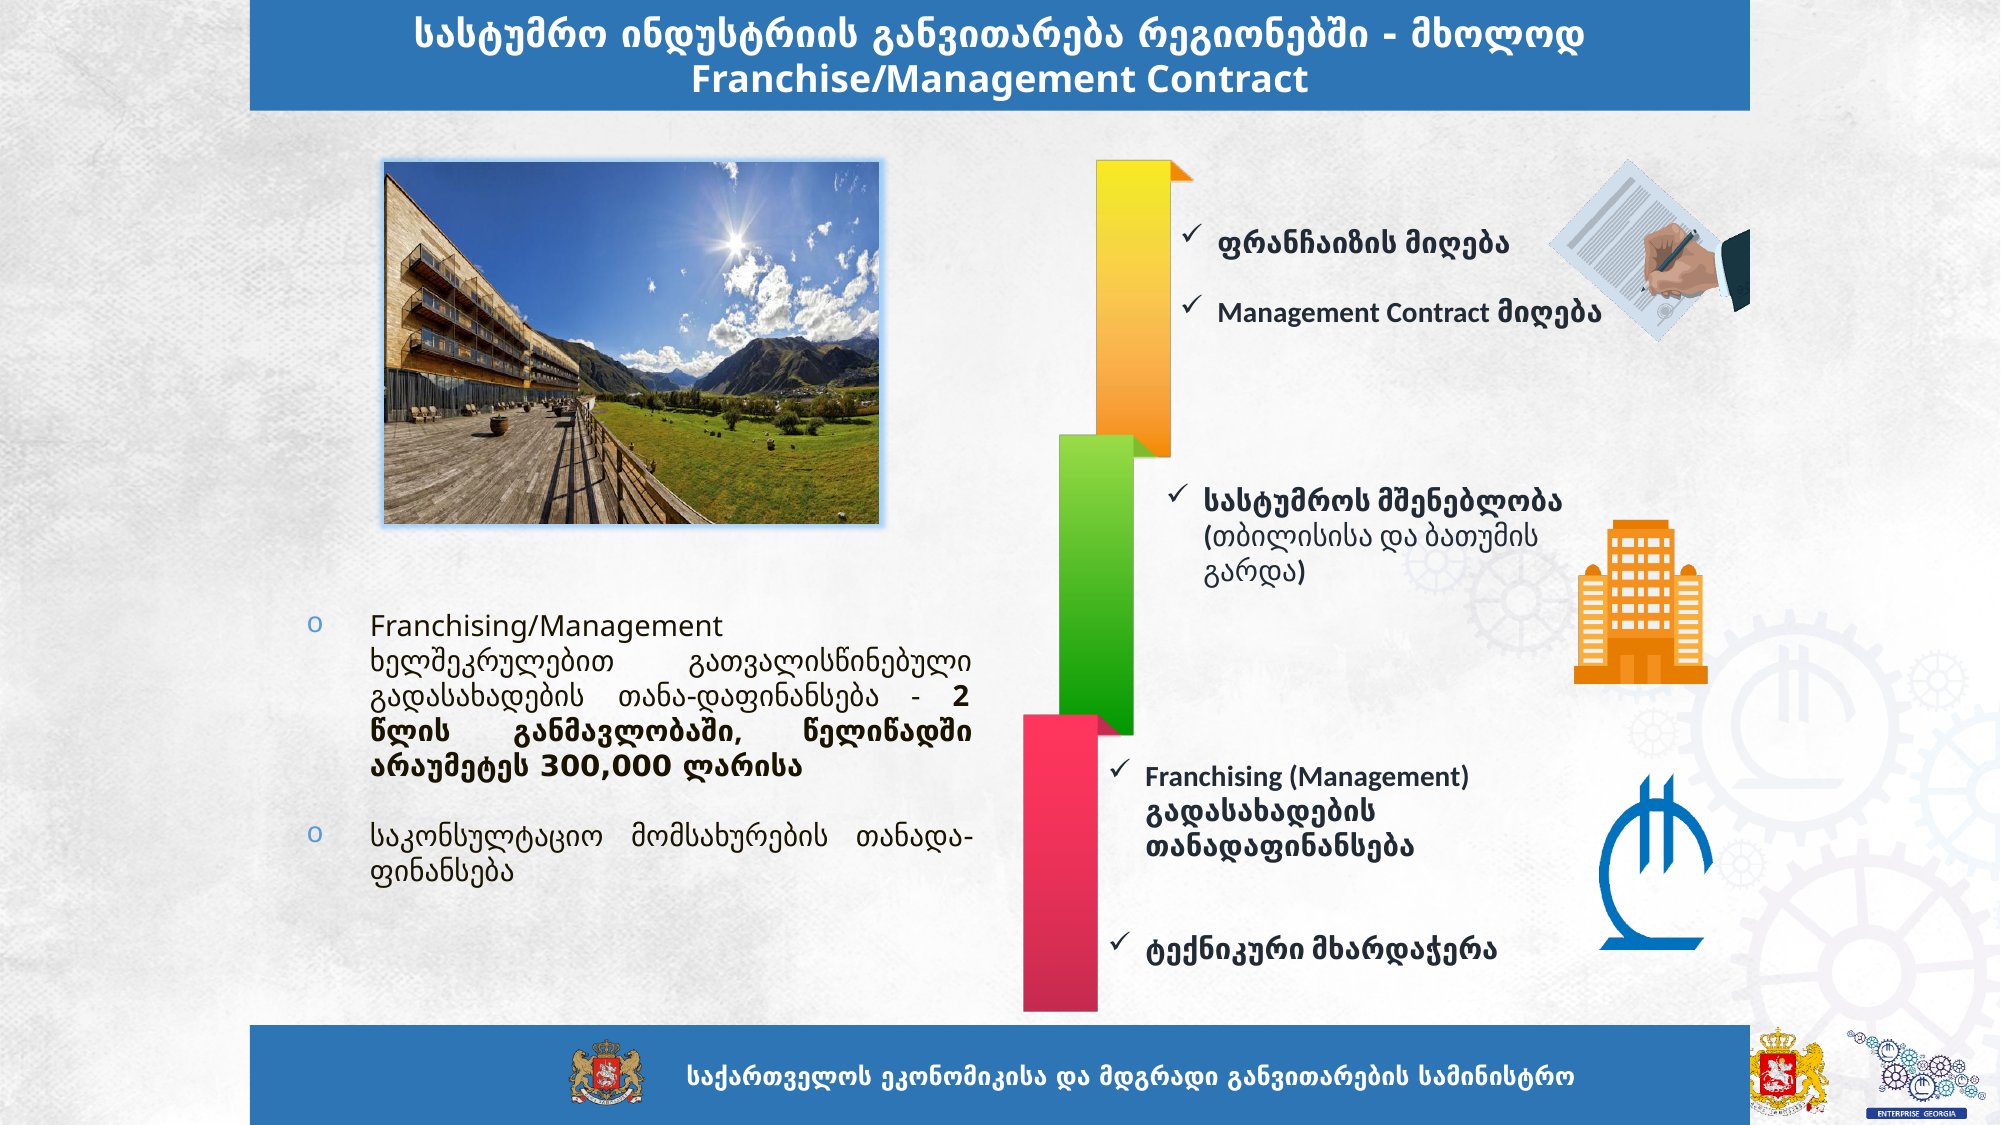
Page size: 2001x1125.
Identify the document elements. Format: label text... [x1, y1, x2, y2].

text_box ფრანჩაიზის მიღება Management Contract მიღება [1258, 212, 1532, 336]
text_box სასტუმრო ინდუსტრიის განვითარება რეგიონებში - მხოლოდ Franchise/Management Contract [249, 0, 1750, 111]
text_box საქართველოს ეკონომიკისა და მდგრადი განვითარების სამინისტრო [1258, 1025, 1750, 1125]
text_box Franchising (Management) გადასახადების თანადაფინანსება ტექნიკური მხარდაჭერა [1258, 749, 1653, 973]
text_box Franchising/Management ხელშეკრულებით გათვალისწინებული გადასახადების თანა-დაფინანსება - 2 წლის განმავლობაში, წელიწადში არაუმეტეს 300,000 ლარისა საკონსულტაციო მომსახურების თანადა-ფინანსება [291, 599, 973, 895]
picture [0, 0, 2001, 1125]
picture [562, 1037, 650, 1107]
text_box სასტუმროს მშენებლობა (თბილისისა და ბათუმის გარდა) [1258, 474, 1588, 595]
text_box საქართველოს ეკონომიკისა და მდგრადი განვითარების სამინისტრო [249, 1025, 973, 1125]
